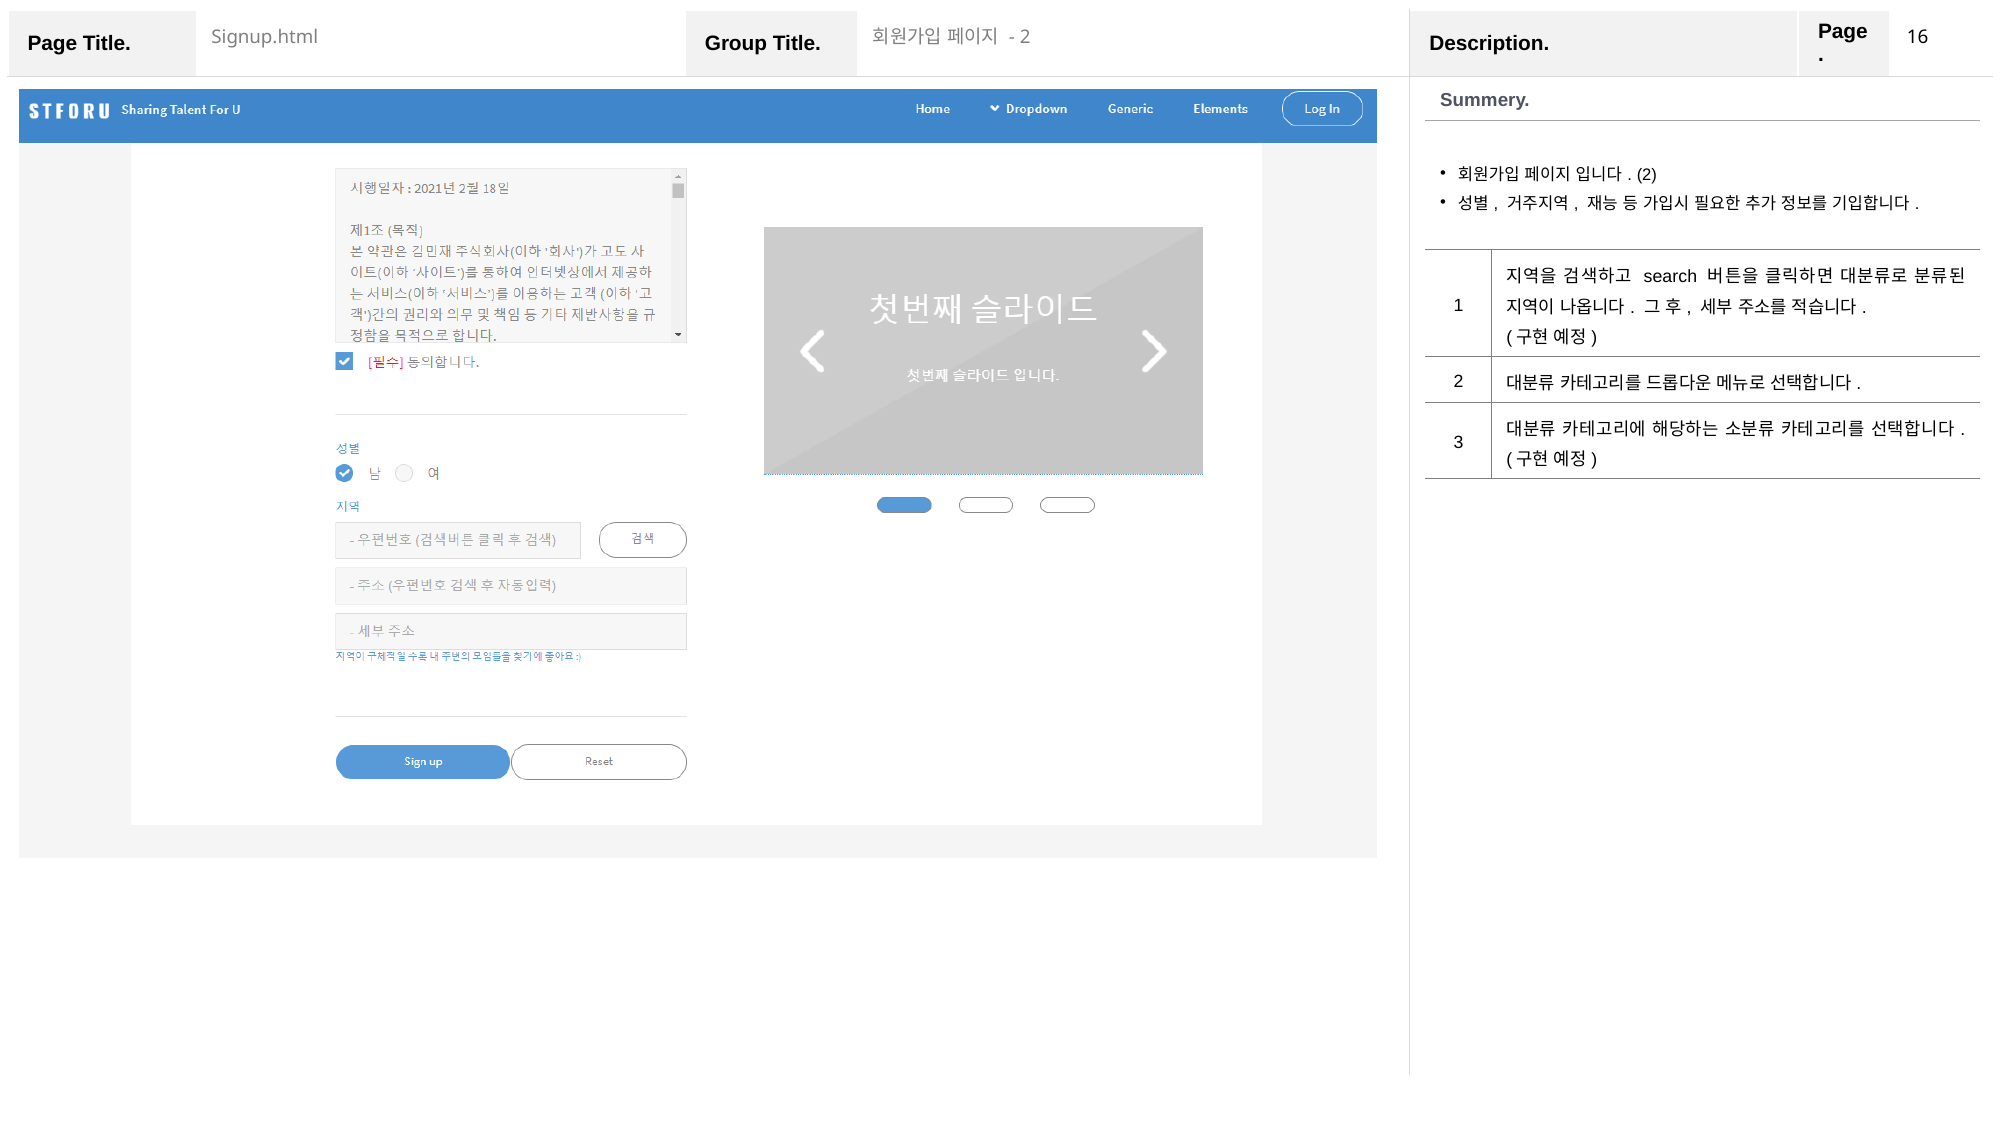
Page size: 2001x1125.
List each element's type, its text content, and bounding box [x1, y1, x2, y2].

text_box 16 [1892, 17, 2000, 58]
table_cell 대분류 카테고리를 드롭다운 메뉴로 선택합니다. [1492, 357, 1980, 402]
picture [19, 89, 1378, 858]
table_header Summery. [1425, 78, 1980, 120]
list 회원가입 페이지 - 2 [858, 18, 1405, 55]
table_cell 대분류 카테고리에 해당하는 소분류 카테고리를 선택합니다. (구현 예정) [1492, 403, 1980, 478]
table_cell 회원가입 페이지 입니다. (2) 성별, 거주지역, 재능 등 가입시 필요한 추가 정보를 기입합니다. [1425, 121, 1980, 249]
table_cell 지역을 검색하고 search 버튼을 클릭하면 대분류로 분류된 지역이 나옵니다. 그 후, 세부 주소를 적습니다. (구현 예정) [1492, 250, 1980, 356]
table_cell 1 [1425, 250, 1491, 356]
list Signup.html [196, 18, 684, 55]
table_cell 2 [1425, 357, 1491, 402]
table_cell 3 [1425, 403, 1491, 478]
